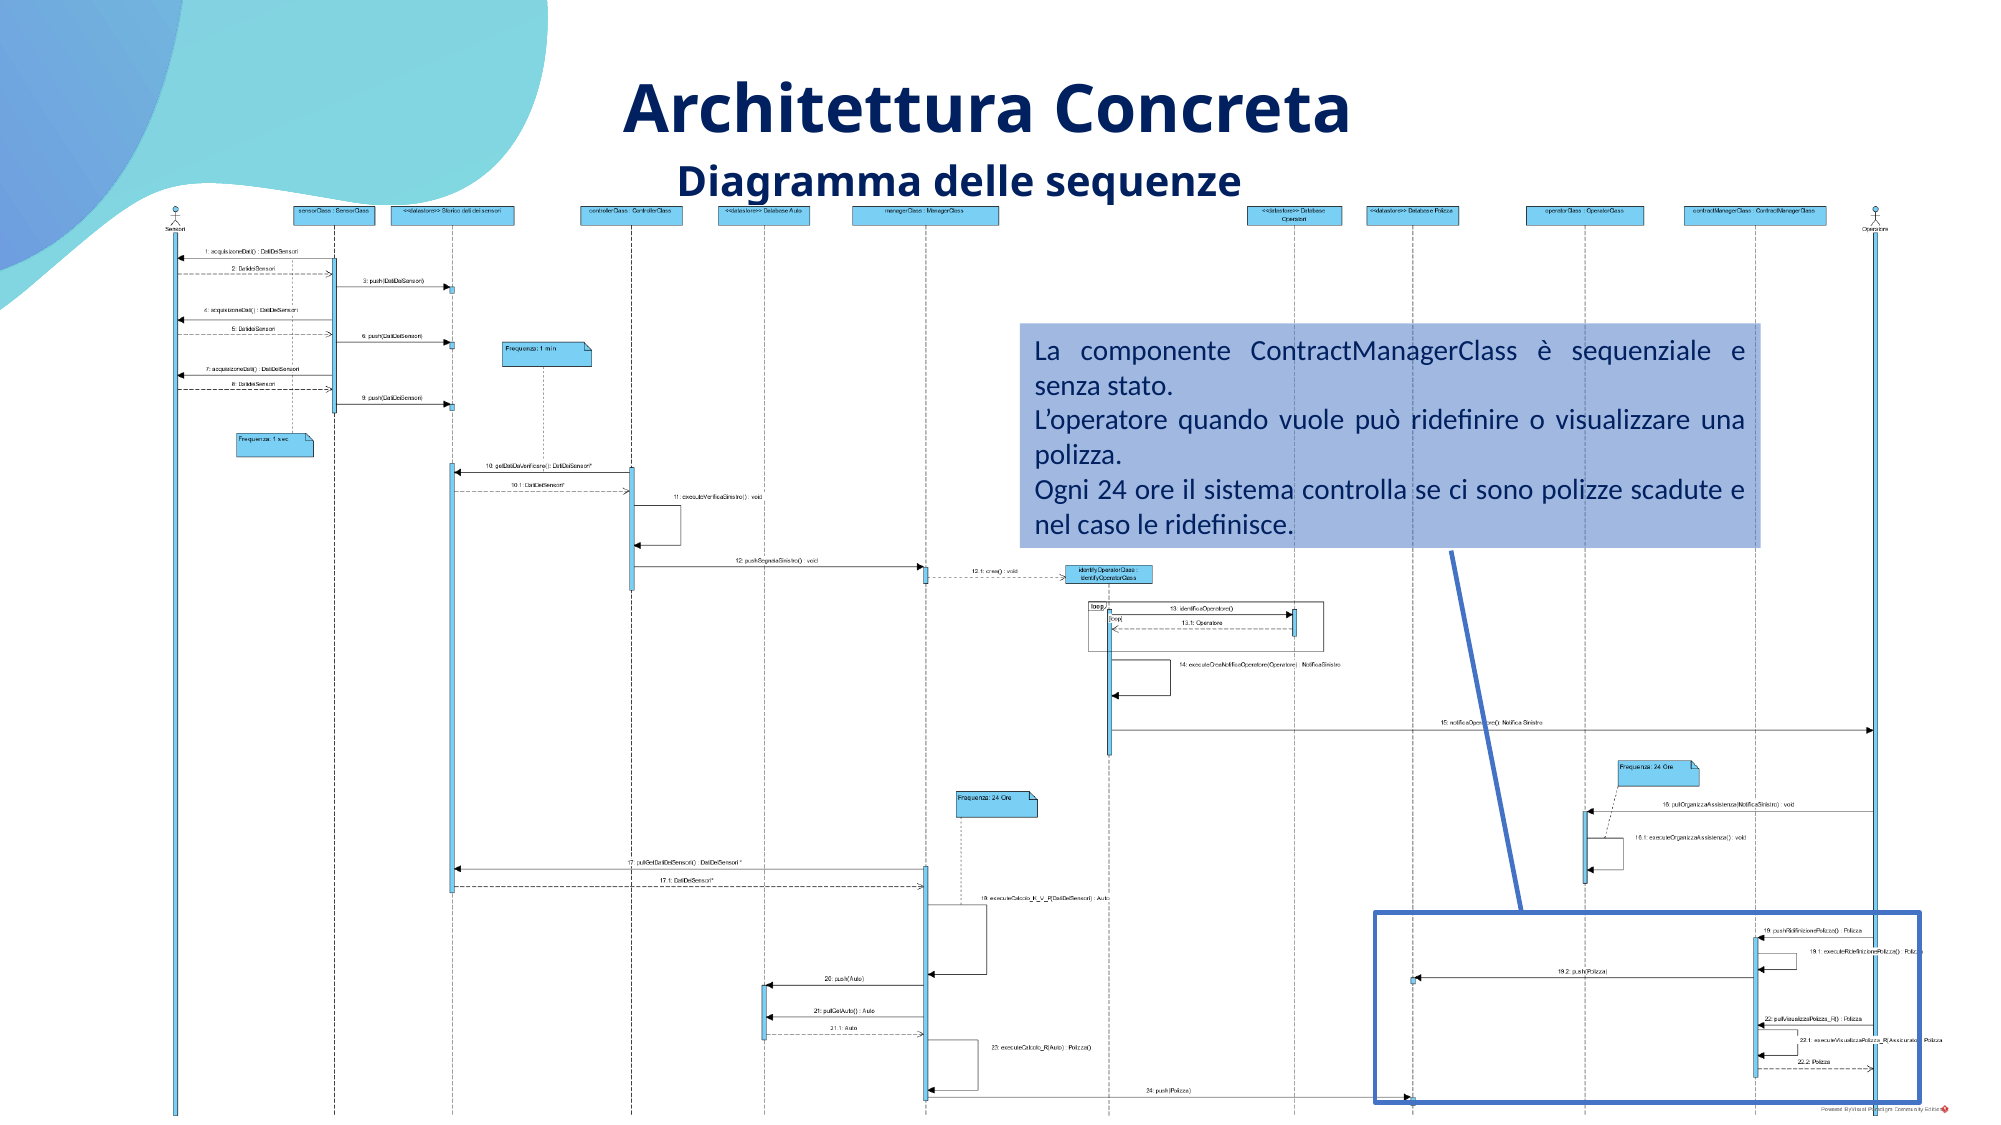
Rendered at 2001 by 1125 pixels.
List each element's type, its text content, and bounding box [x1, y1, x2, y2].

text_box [1450, 550, 1522, 913]
text_box Diagramma delle sequenze [732, 146, 2000, 212]
text_box Architettura Concreta [732, 65, 1931, 146]
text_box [0, 0, 729, 616]
picture [158, 204, 1951, 1118]
